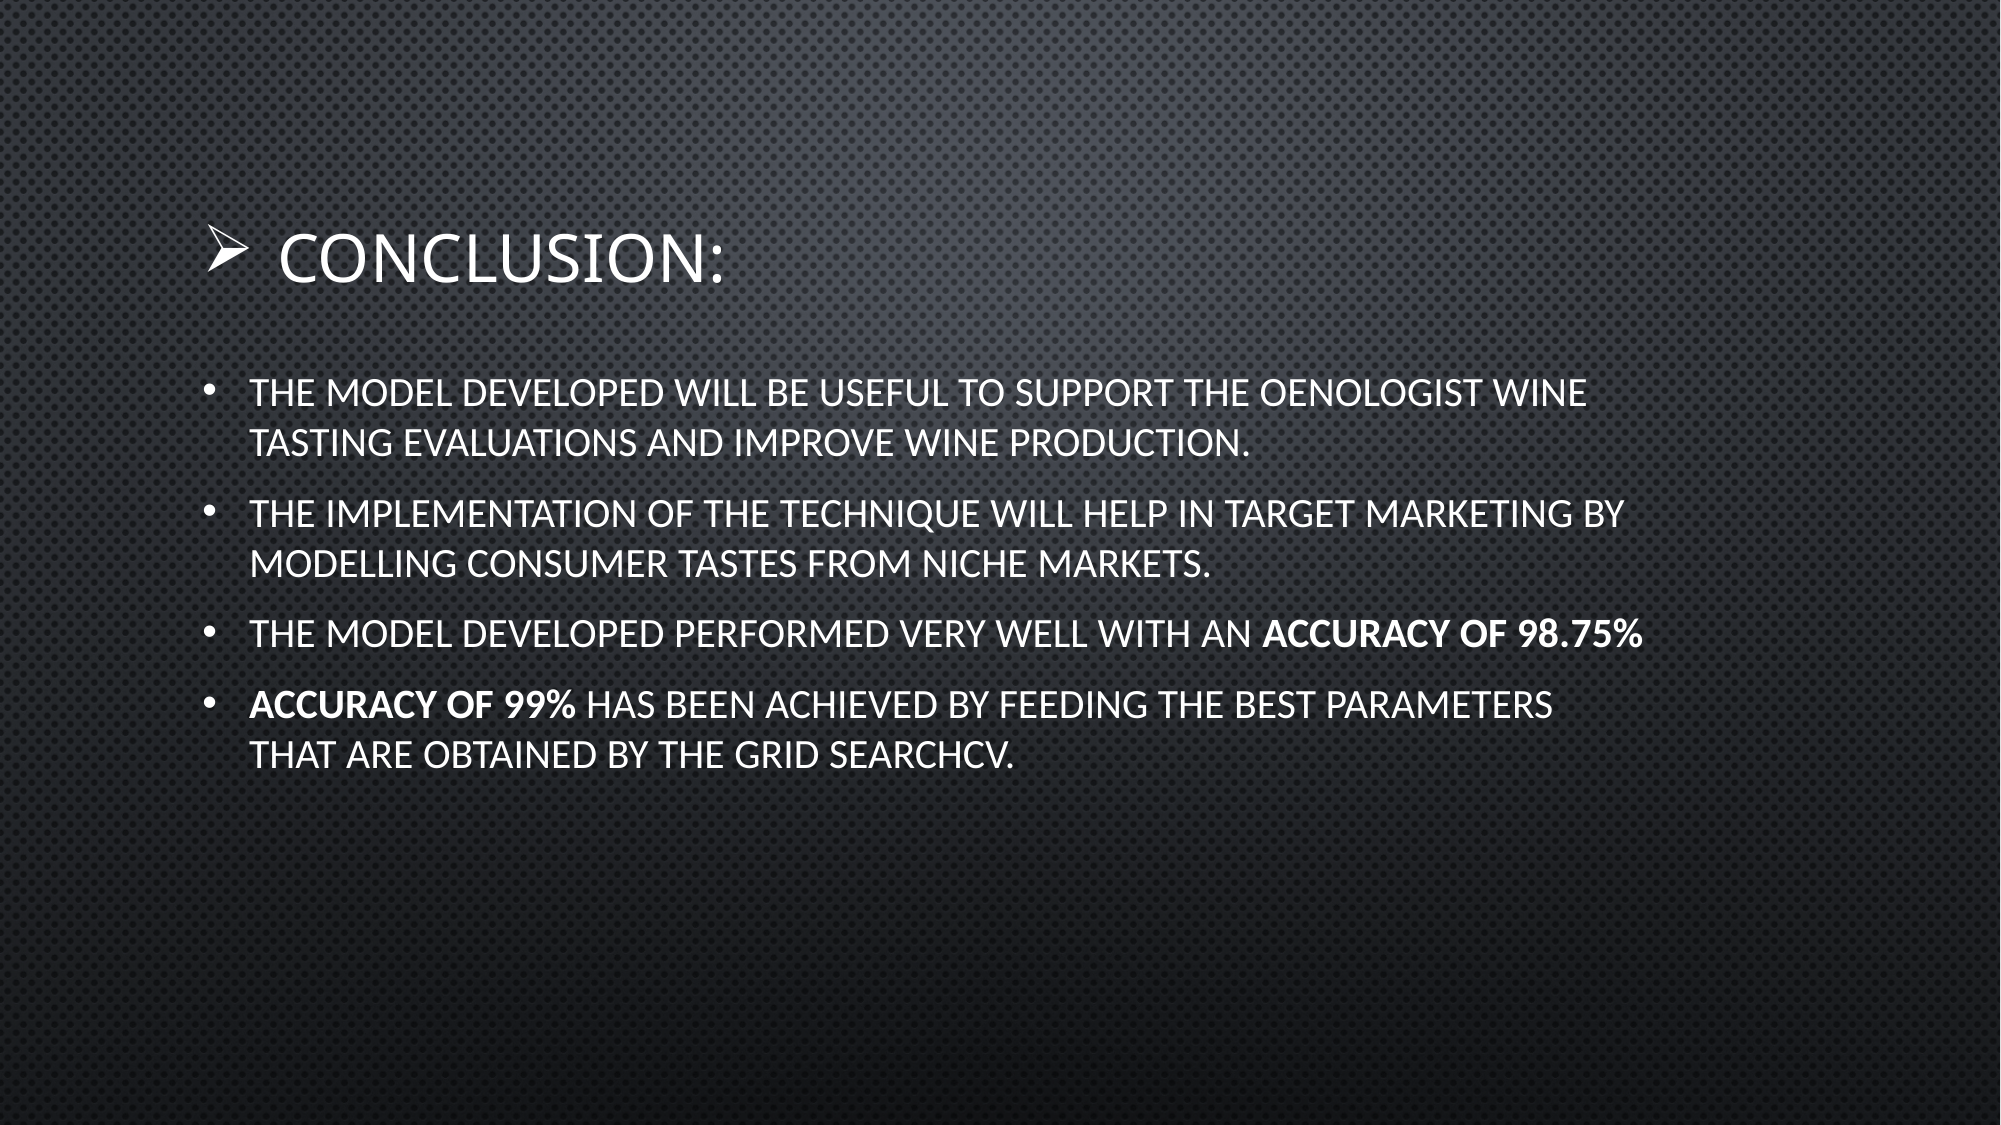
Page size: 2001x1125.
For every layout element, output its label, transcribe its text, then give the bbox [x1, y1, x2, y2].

title CONCLUSION: [187, 99, 1813, 413]
list The model developed will be useful to support the oenologist wine tasting evaluations and improve wine production. The implementation of the technique will help in target marketing by modelling consumer tastes from niche markets. The model developed performed very well with an accuracy of 98.75% Accuracy of 99% HAS BEEN achieved by feeding the best parameters that are obtained by the Grid SearchCV. [187, 321, 1661, 950]
